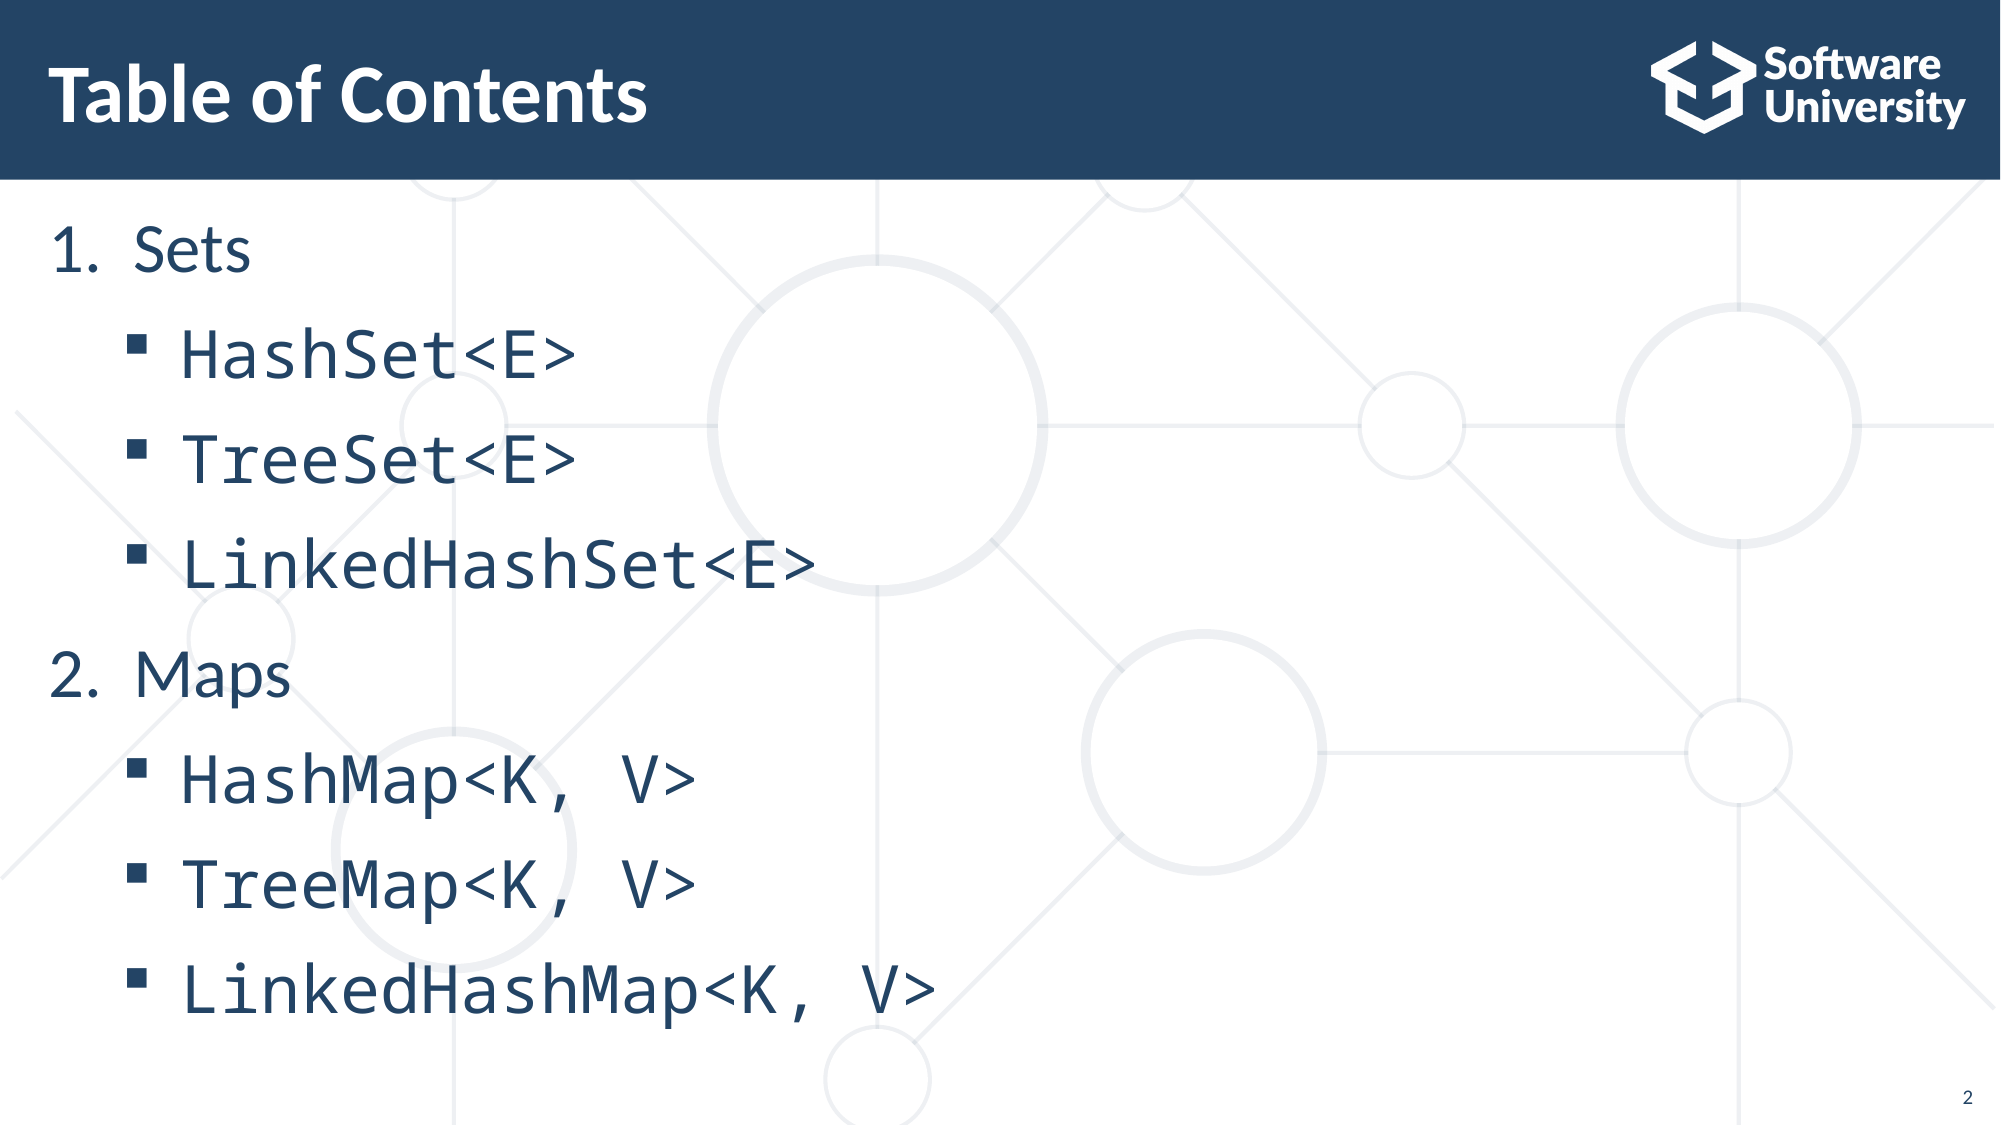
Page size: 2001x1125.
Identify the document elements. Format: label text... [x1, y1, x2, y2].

title Table of Contents [31, 16, 1625, 162]
list Sets HashSet<E> TreeSet<E> LinkedHashSet<E> Maps HashMap<K, V> TreeMap<K, V> LinkedHashMap<K, V> [31, 196, 1970, 1104]
slide_number 2 [1927, 1067, 1989, 1117]
picture [1651, 41, 1966, 134]
